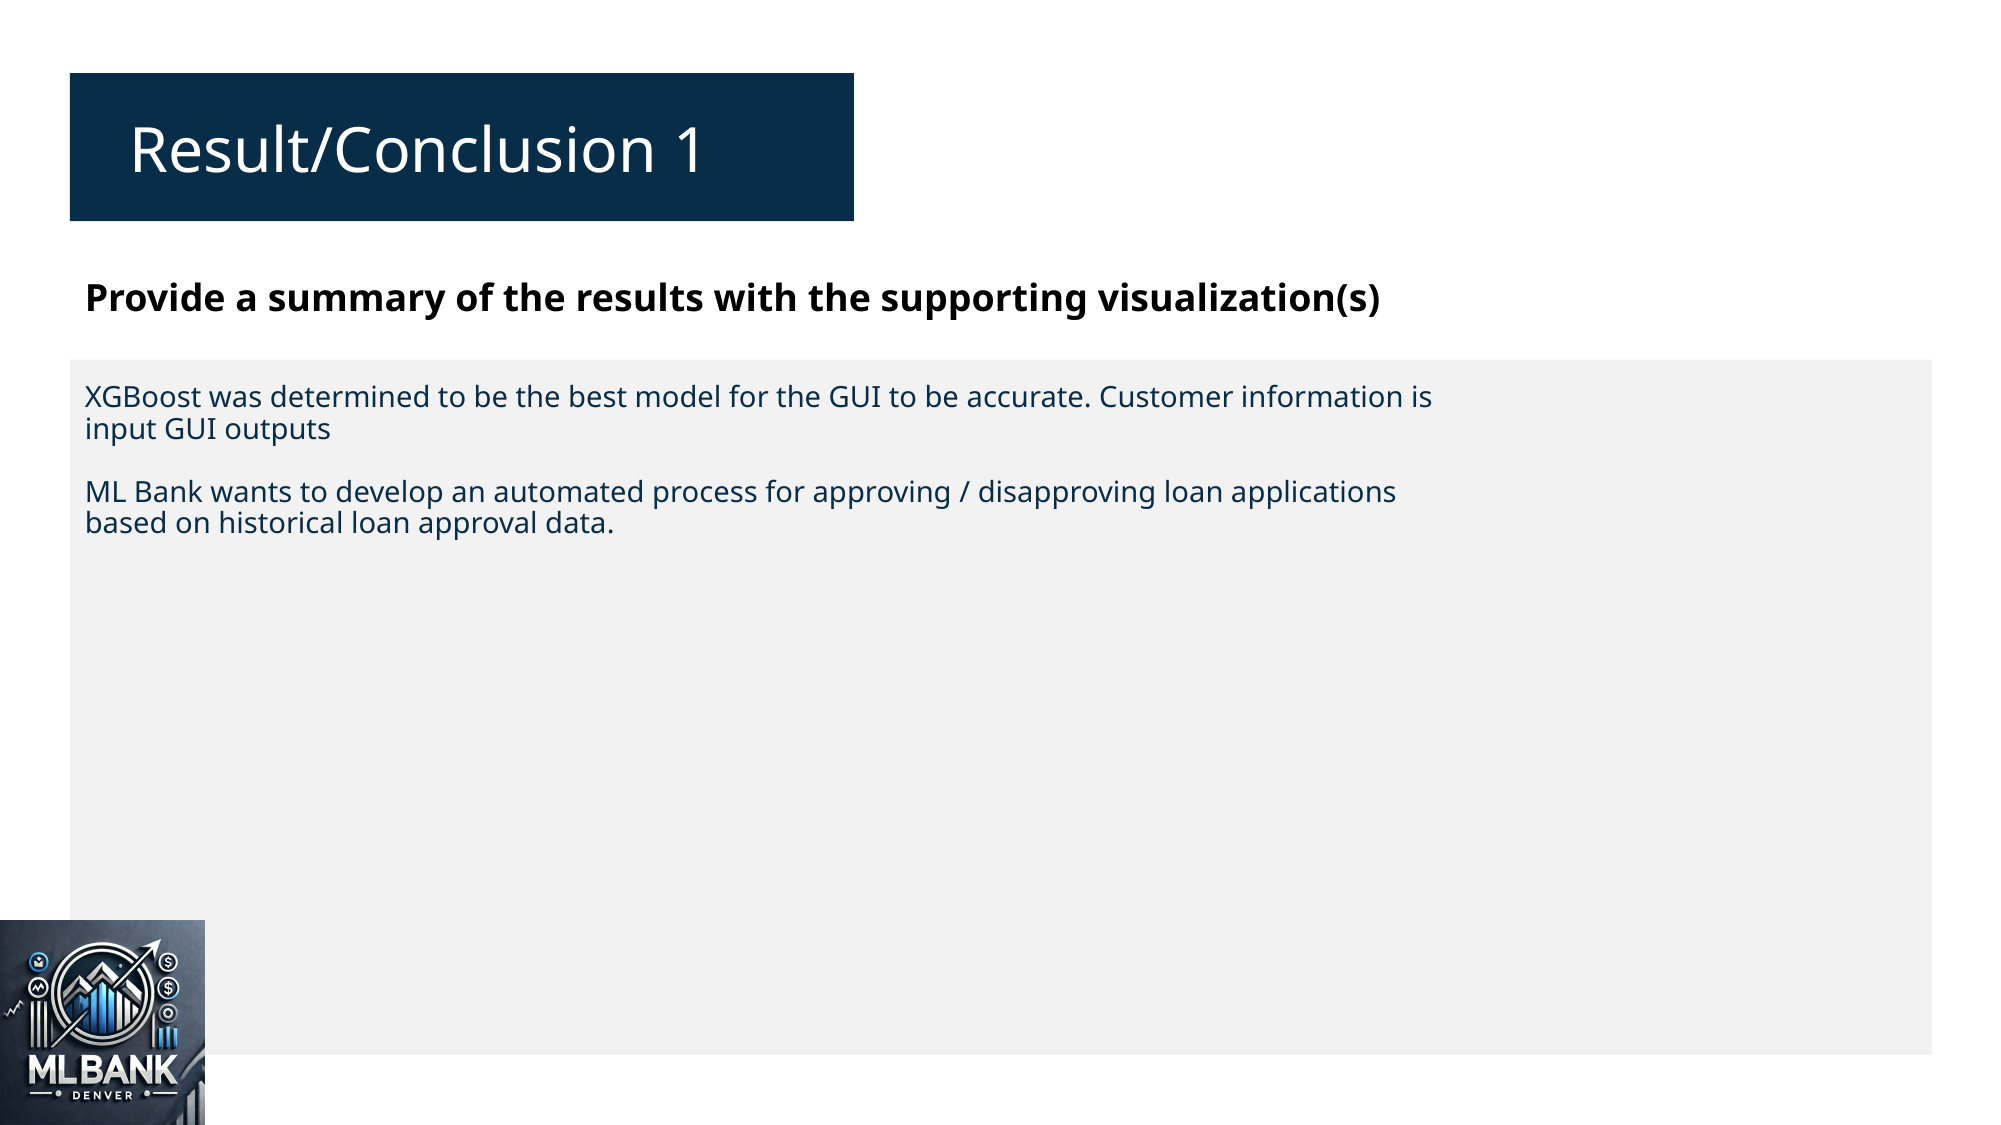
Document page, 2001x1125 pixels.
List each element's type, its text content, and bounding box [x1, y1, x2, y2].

text_box XGBoost was determined to be the best model for the GUI to be accurate. Customer information is input GUI outputs ML Bank wants to develop an automated process for approving / disapproving loan applications based on historical loan approval data. [69, 367, 1468, 618]
text_box Provide a summary of the results with the supporting visualization(s) [69, 263, 1924, 335]
text_box Result/Conclusion 1 [114, 130, 798, 164]
text_box [69, 359, 1932, 1055]
text_box [69, 73, 854, 222]
picture [0, 920, 205, 1125]
